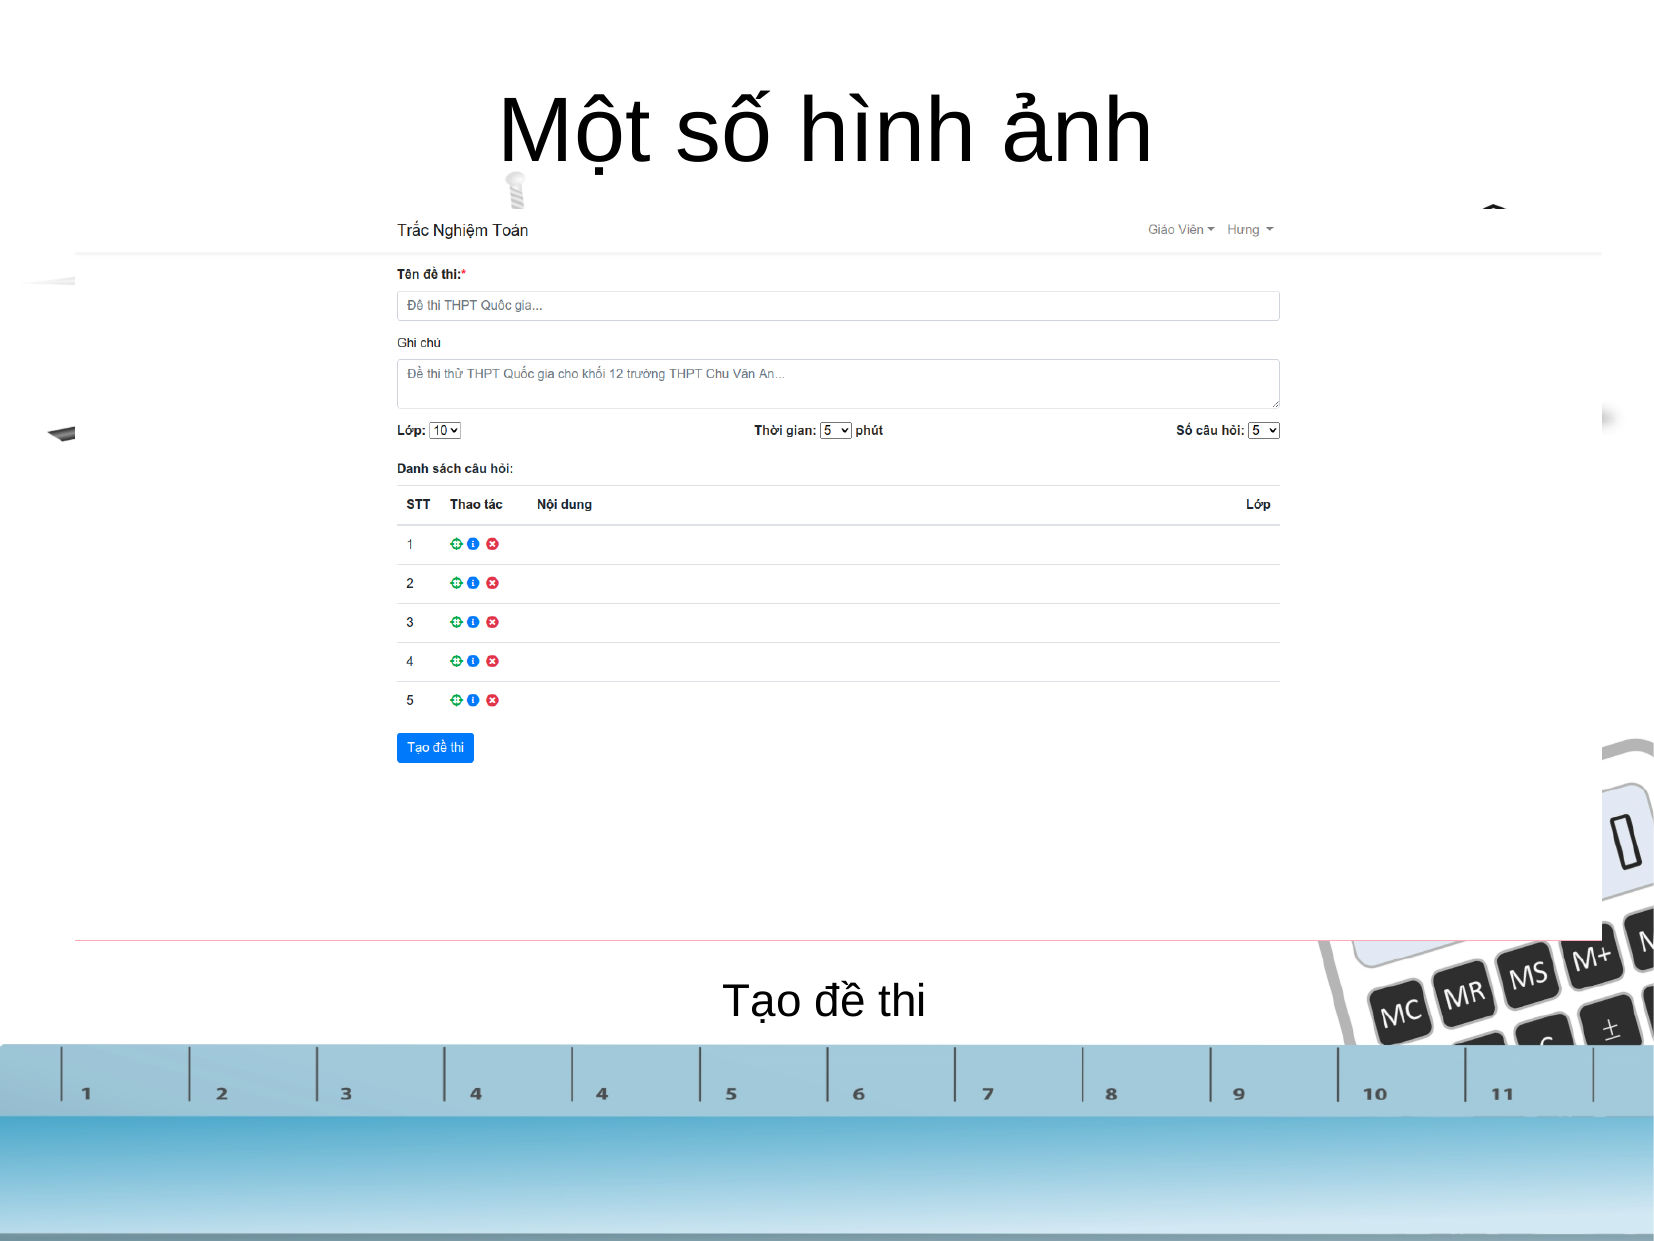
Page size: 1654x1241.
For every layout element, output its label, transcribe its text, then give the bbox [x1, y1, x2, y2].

text_box Tạo đề thi [299, 963, 1350, 1030]
picture [0, 0, 1654, 1241]
text_box Một số hình ảnh [82, 49, 1571, 201]
